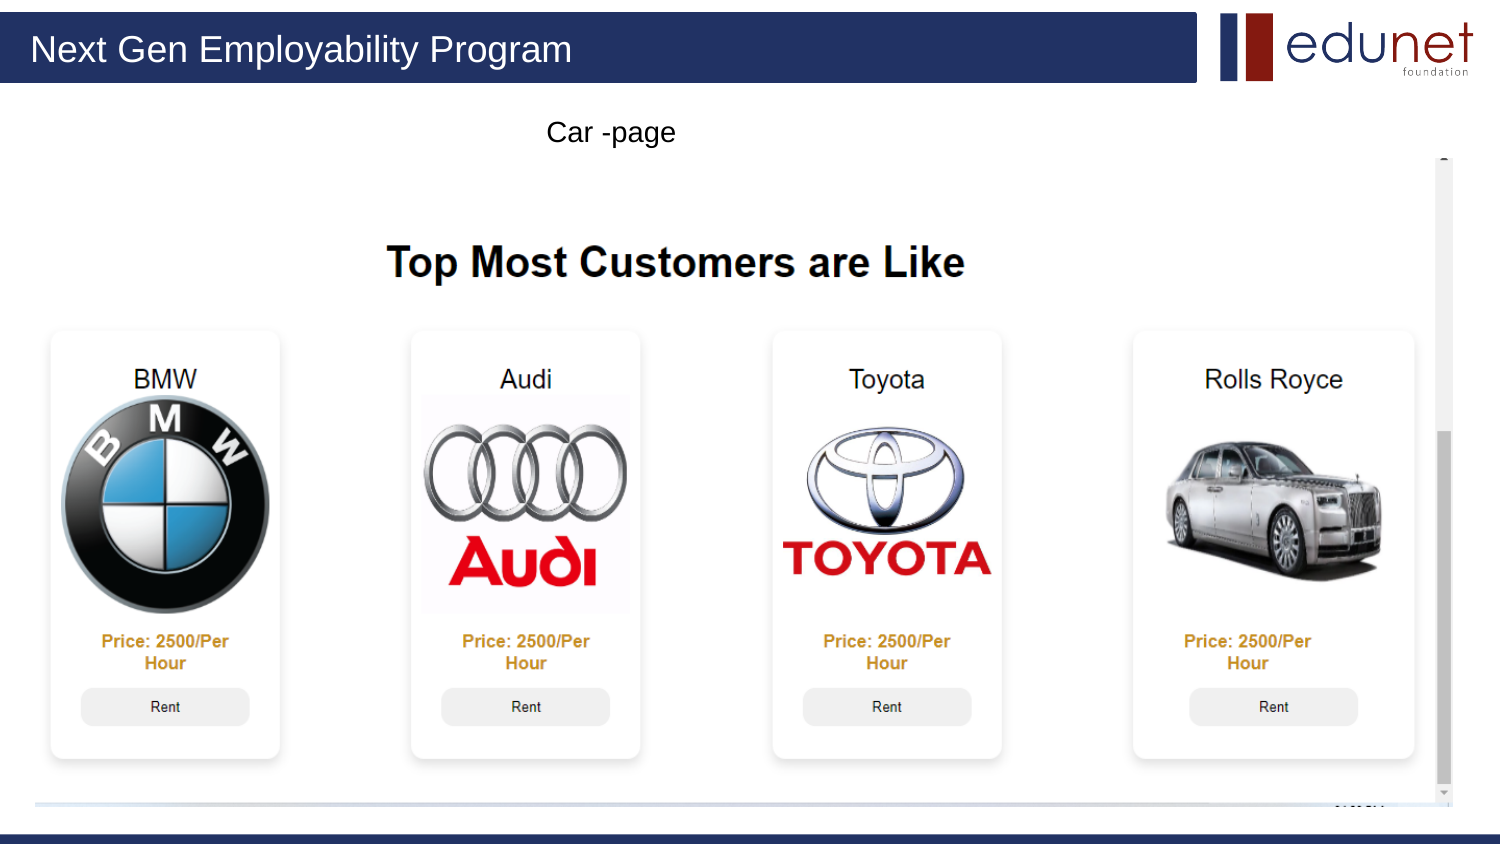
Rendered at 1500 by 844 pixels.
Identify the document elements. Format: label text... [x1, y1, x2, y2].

text_box Car -page [531, 105, 692, 156]
picture [1279, 14, 1482, 83]
picture [34, 158, 1453, 807]
